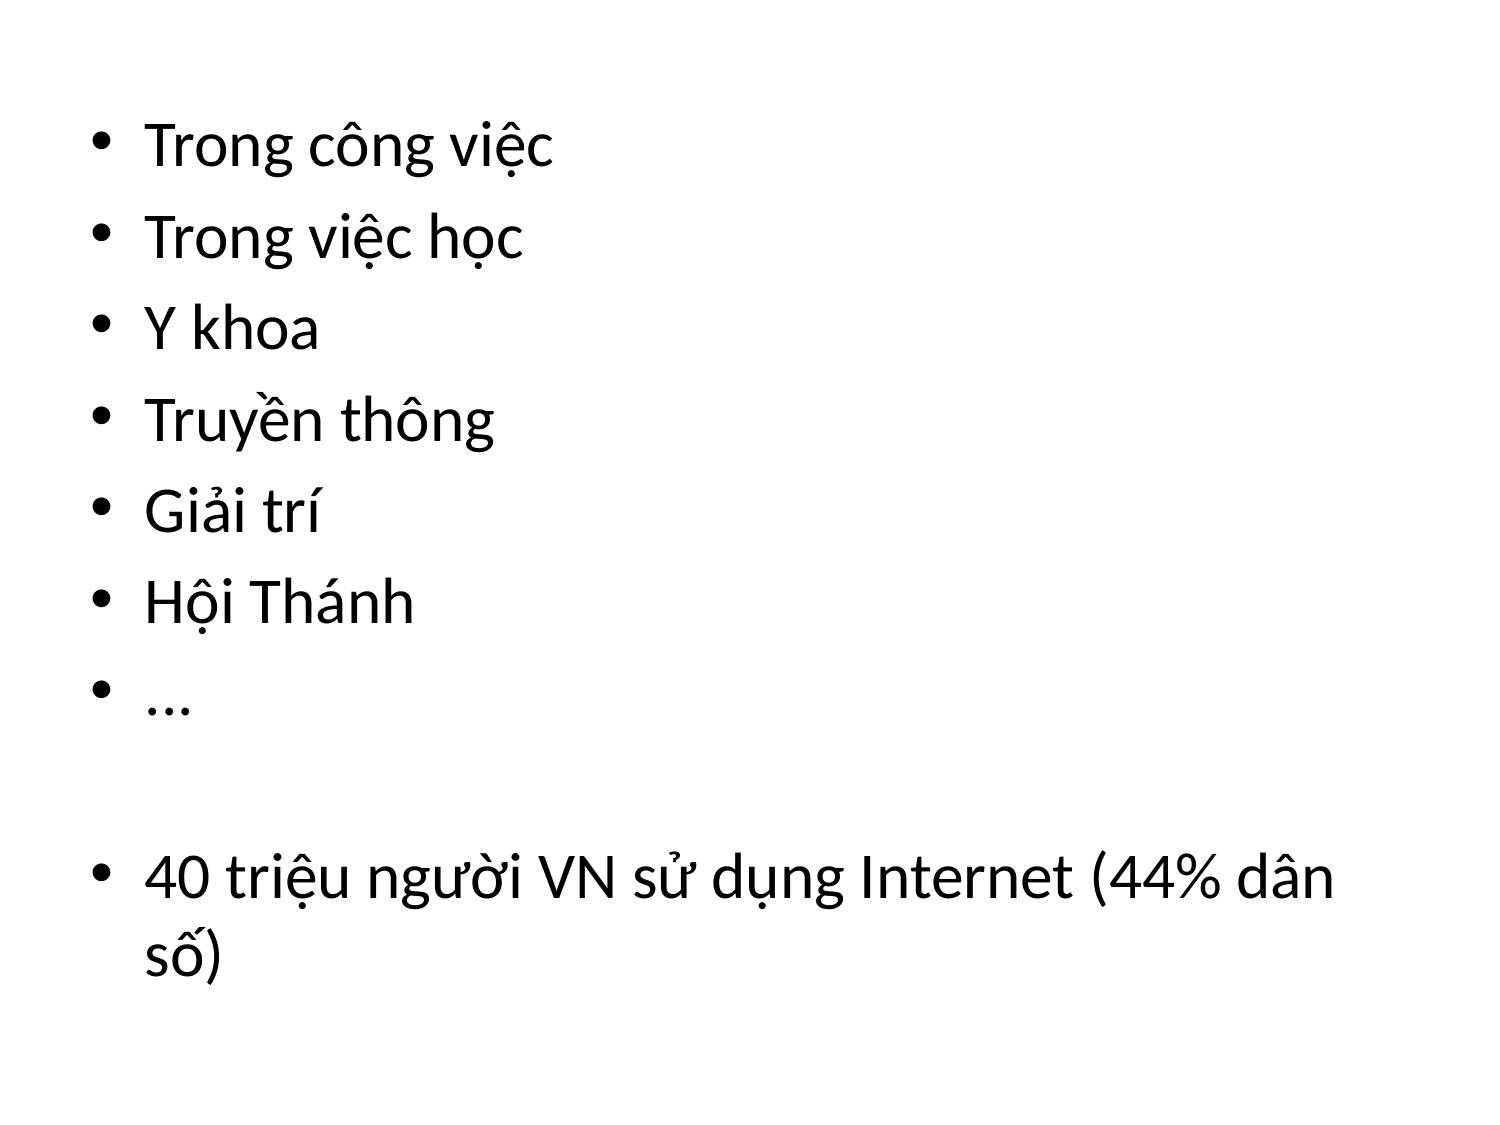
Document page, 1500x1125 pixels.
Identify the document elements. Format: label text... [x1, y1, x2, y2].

list Trong công việc Trong việc học Y khoa Truyền thông Giải trí Hội Thánh ... 40 triệu người VN sử dụng Internet (44% dân số) [75, 93, 1425, 1005]
